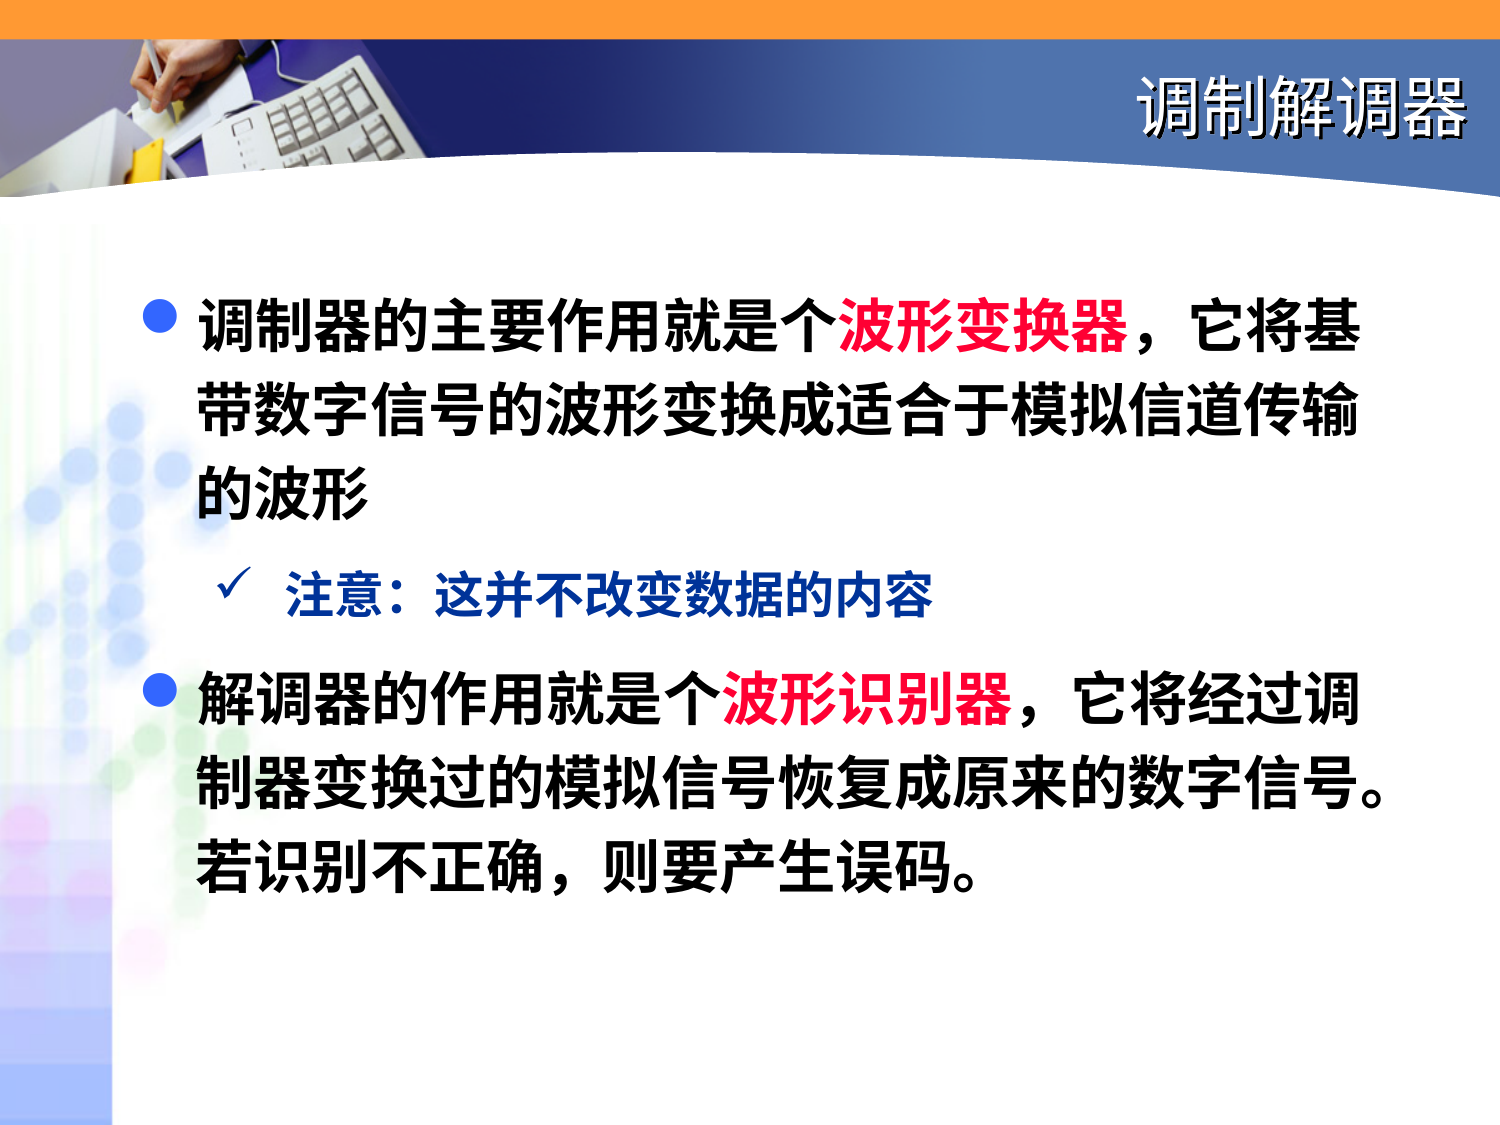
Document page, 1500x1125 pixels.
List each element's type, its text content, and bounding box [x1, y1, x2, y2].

picture [0, 225, 1500, 1125]
picture [0, 40, 1500, 199]
picture [1137, 164, 1500, 199]
title 调制解调器 [237, 42, 1500, 162]
list 调制器的主要作用就是个波形变换器，它将基带数字信号的波形变换成适合于模拟信道传输的波形 注意：这并不改变数据的内容 解调器的作用就是个波形识别器，它将经过调制器变换过的模拟信号恢复成原来的数字信号。若识别不正确，则要产生误码。 [123, 266, 1400, 943]
